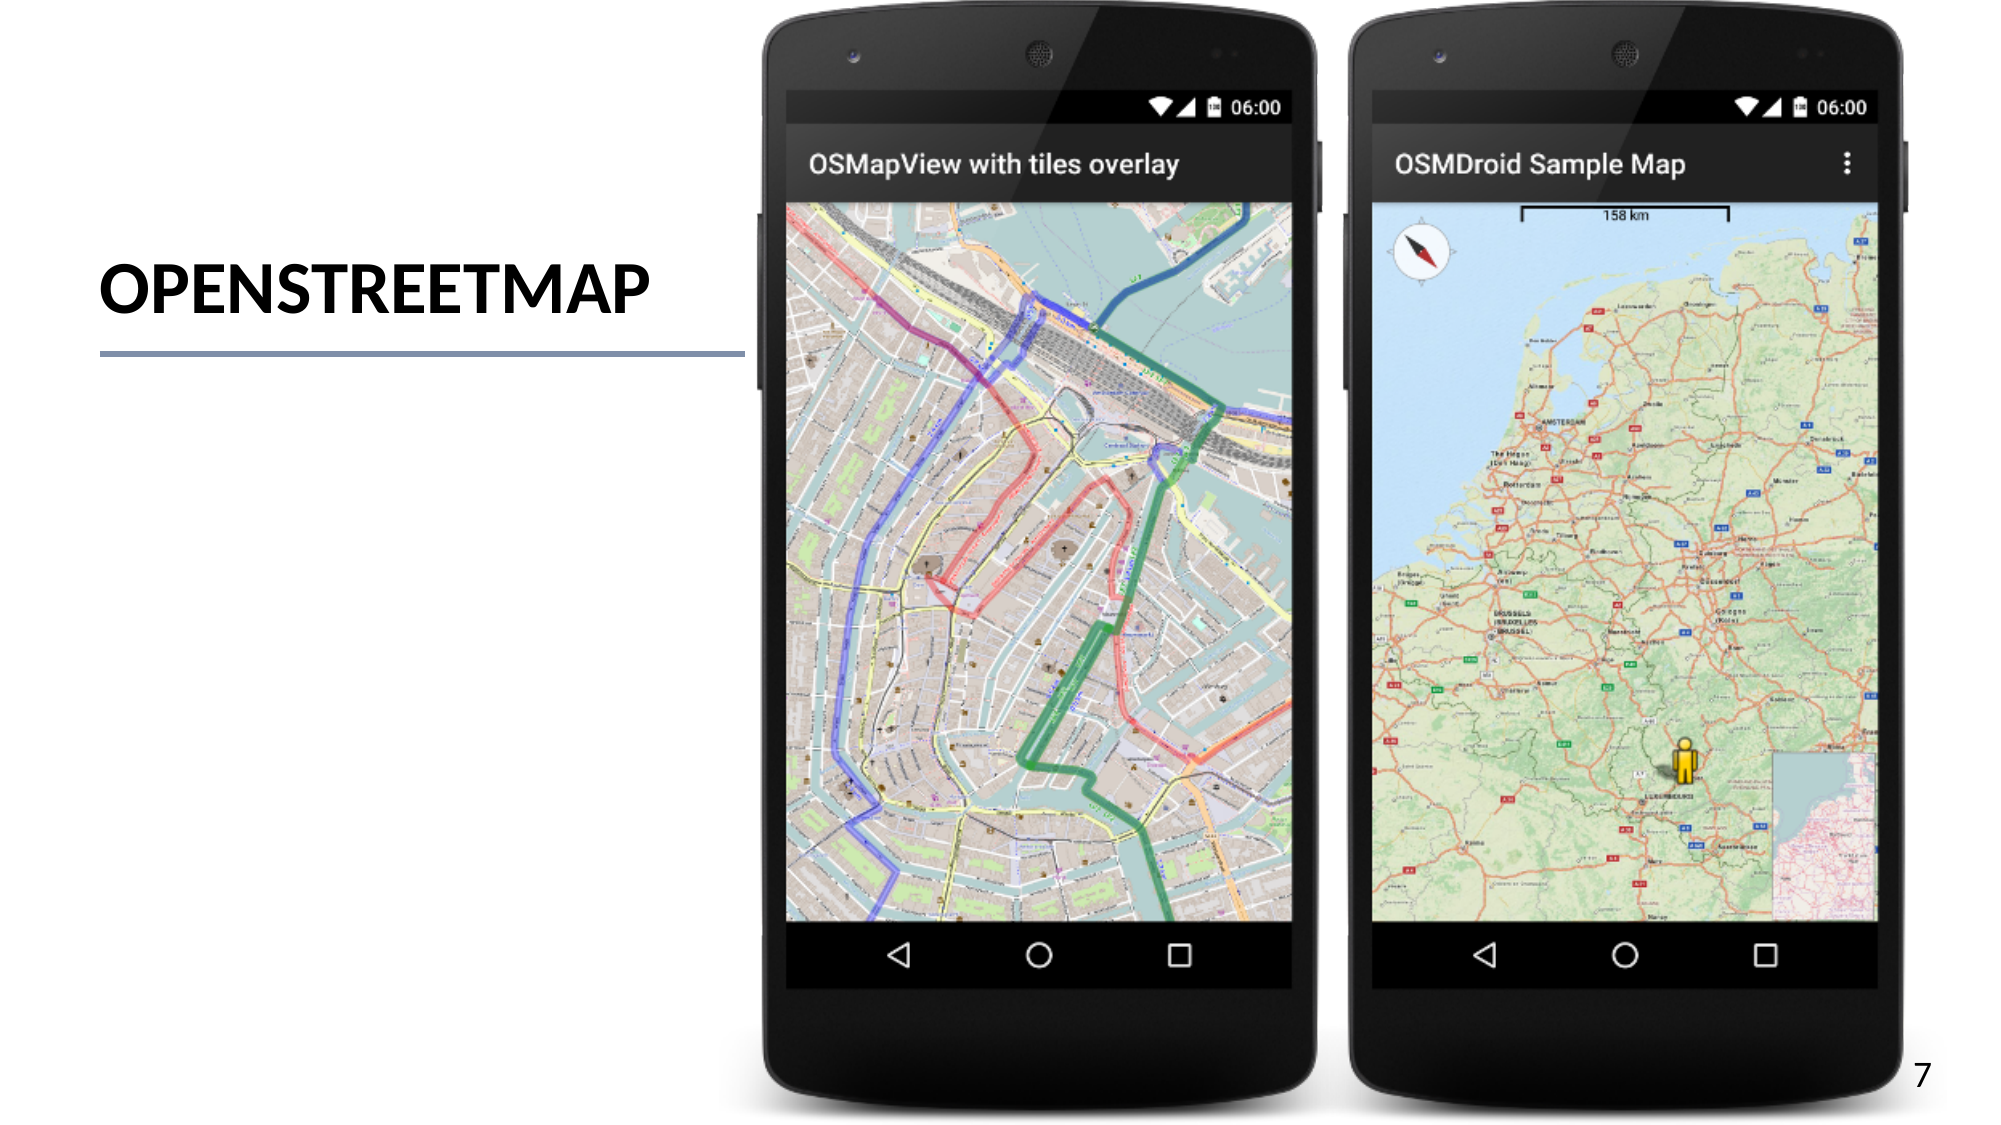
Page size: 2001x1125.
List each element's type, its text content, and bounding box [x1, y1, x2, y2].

title Openstreetmap [99, 75, 719, 338]
picture [719, 0, 1947, 1125]
